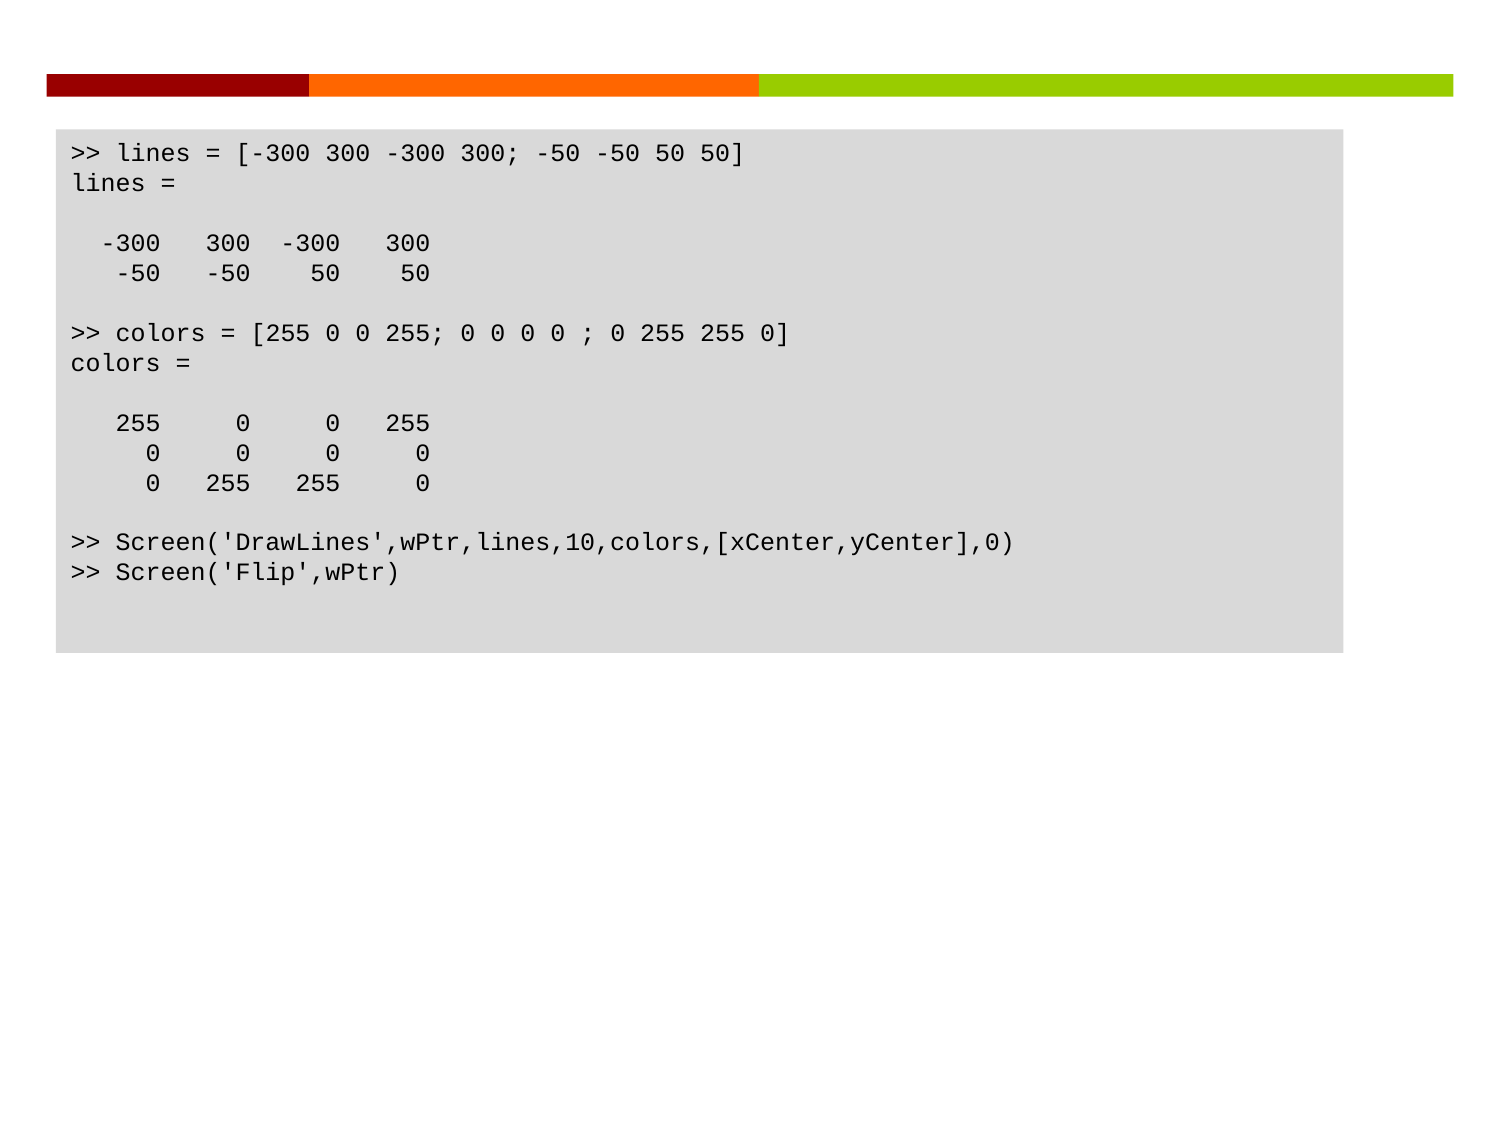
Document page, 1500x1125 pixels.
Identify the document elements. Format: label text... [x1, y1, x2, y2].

text_box >> lines = [-300 300 -300 300; -50 -50 50 50] lines = -300 300 -300 300 -50 -50 50 50 >> colors = [255 0 0 255; 0 0 0 0 ; 0 255 255 0] colors = 255 0 0 255 0 0 0 0 0 255 255 0 >> Screen('DrawLines',wPtr,lines,10,colors,[xCenter,yCenter],0) >> Screen('Flip',wPtr) [55, 129, 1344, 653]
